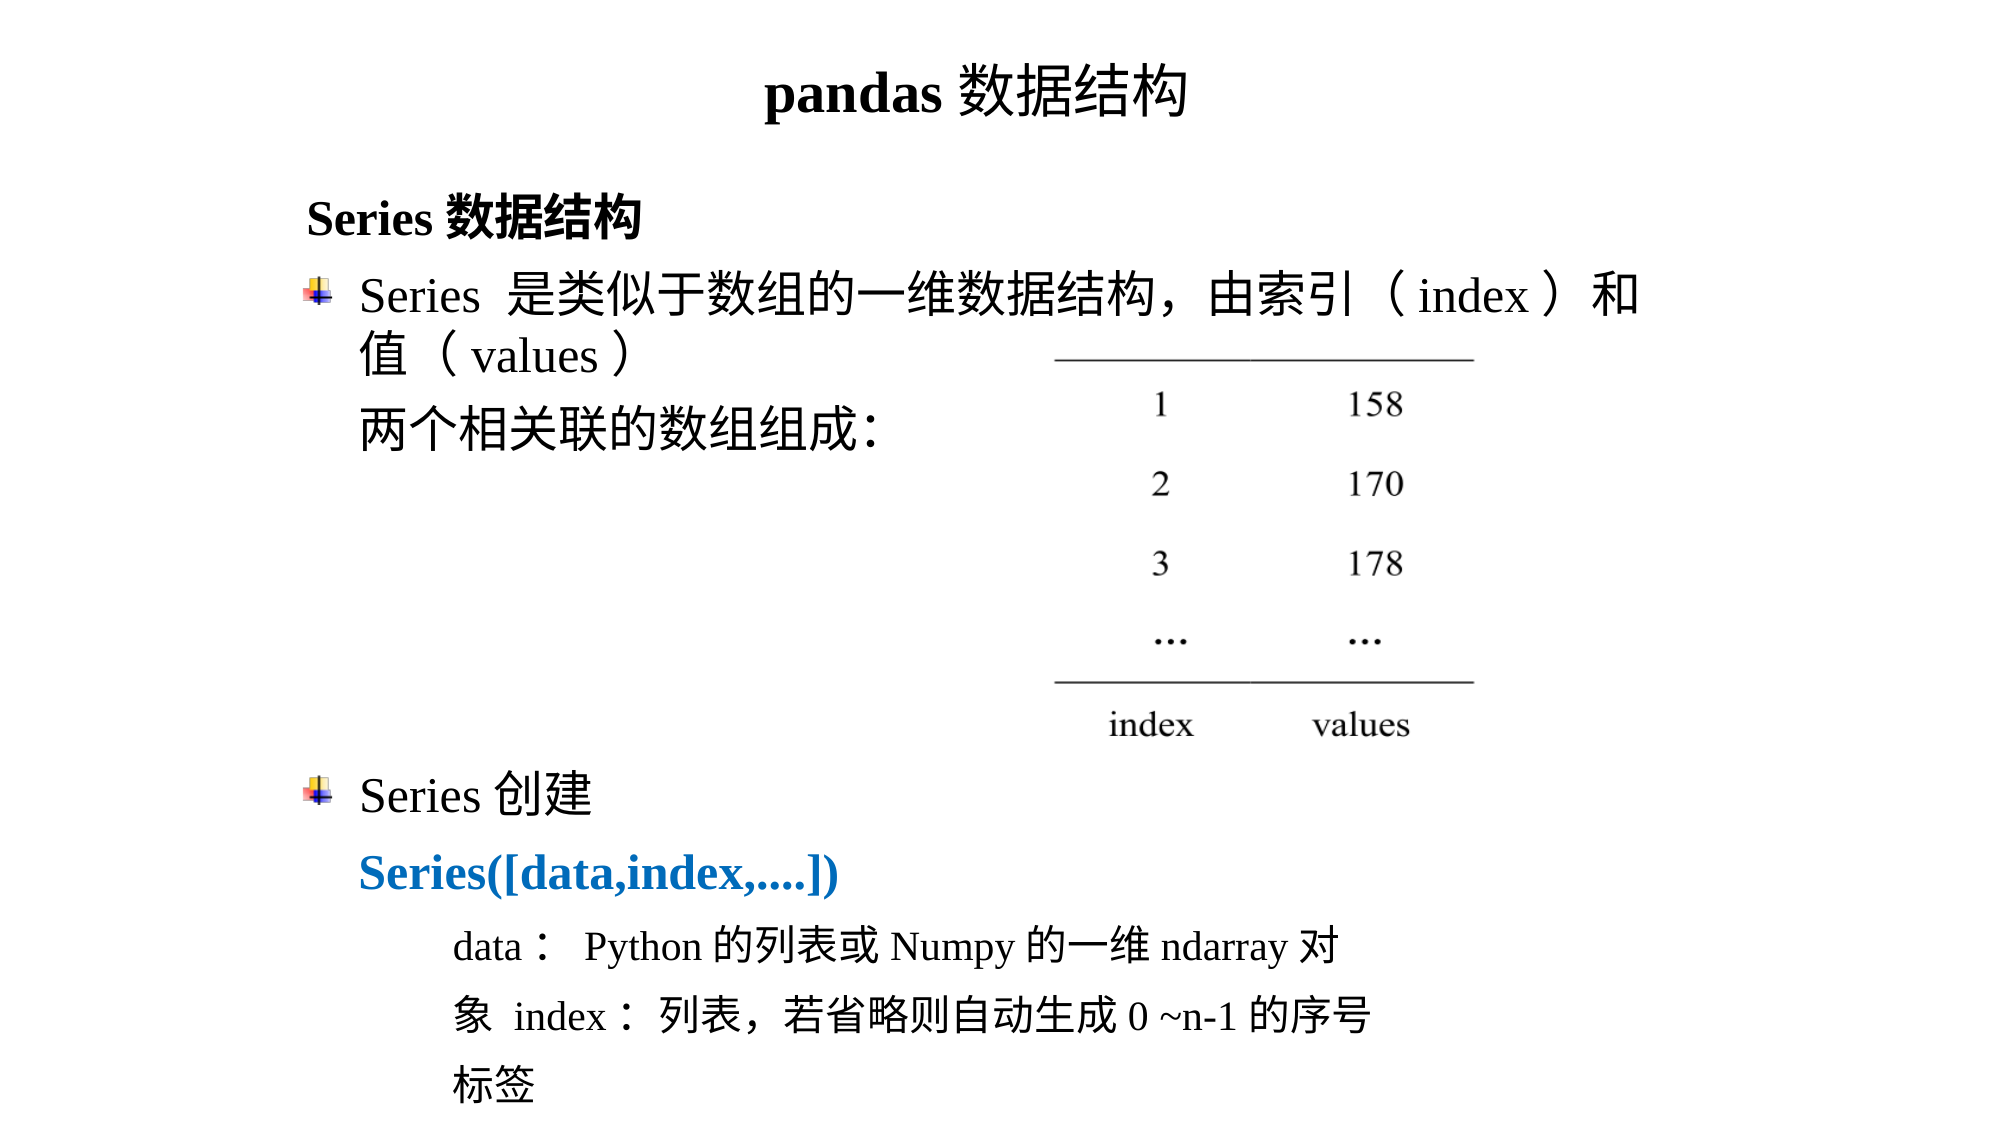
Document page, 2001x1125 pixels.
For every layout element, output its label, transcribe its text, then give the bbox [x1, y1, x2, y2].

text_box [1041, 352, 1490, 748]
text_box pandas数据结构 [686, 53, 1266, 136]
text_box Series创建 Series([data,index,....]) data：Python的列表或Numpy的一维ndarray对象 index：列表，若省略则自动生成0 ~n-1的序号标签 [356, 762, 1384, 1032]
title Series数据结构 [304, 179, 1696, 252]
text_box [302, 775, 333, 805]
text_box [302, 275, 333, 305]
text_box Series 是类似于数组的一维数据结构，由索引（index）和值（values） 两个相关联的数组组成： [356, 262, 1671, 380]
